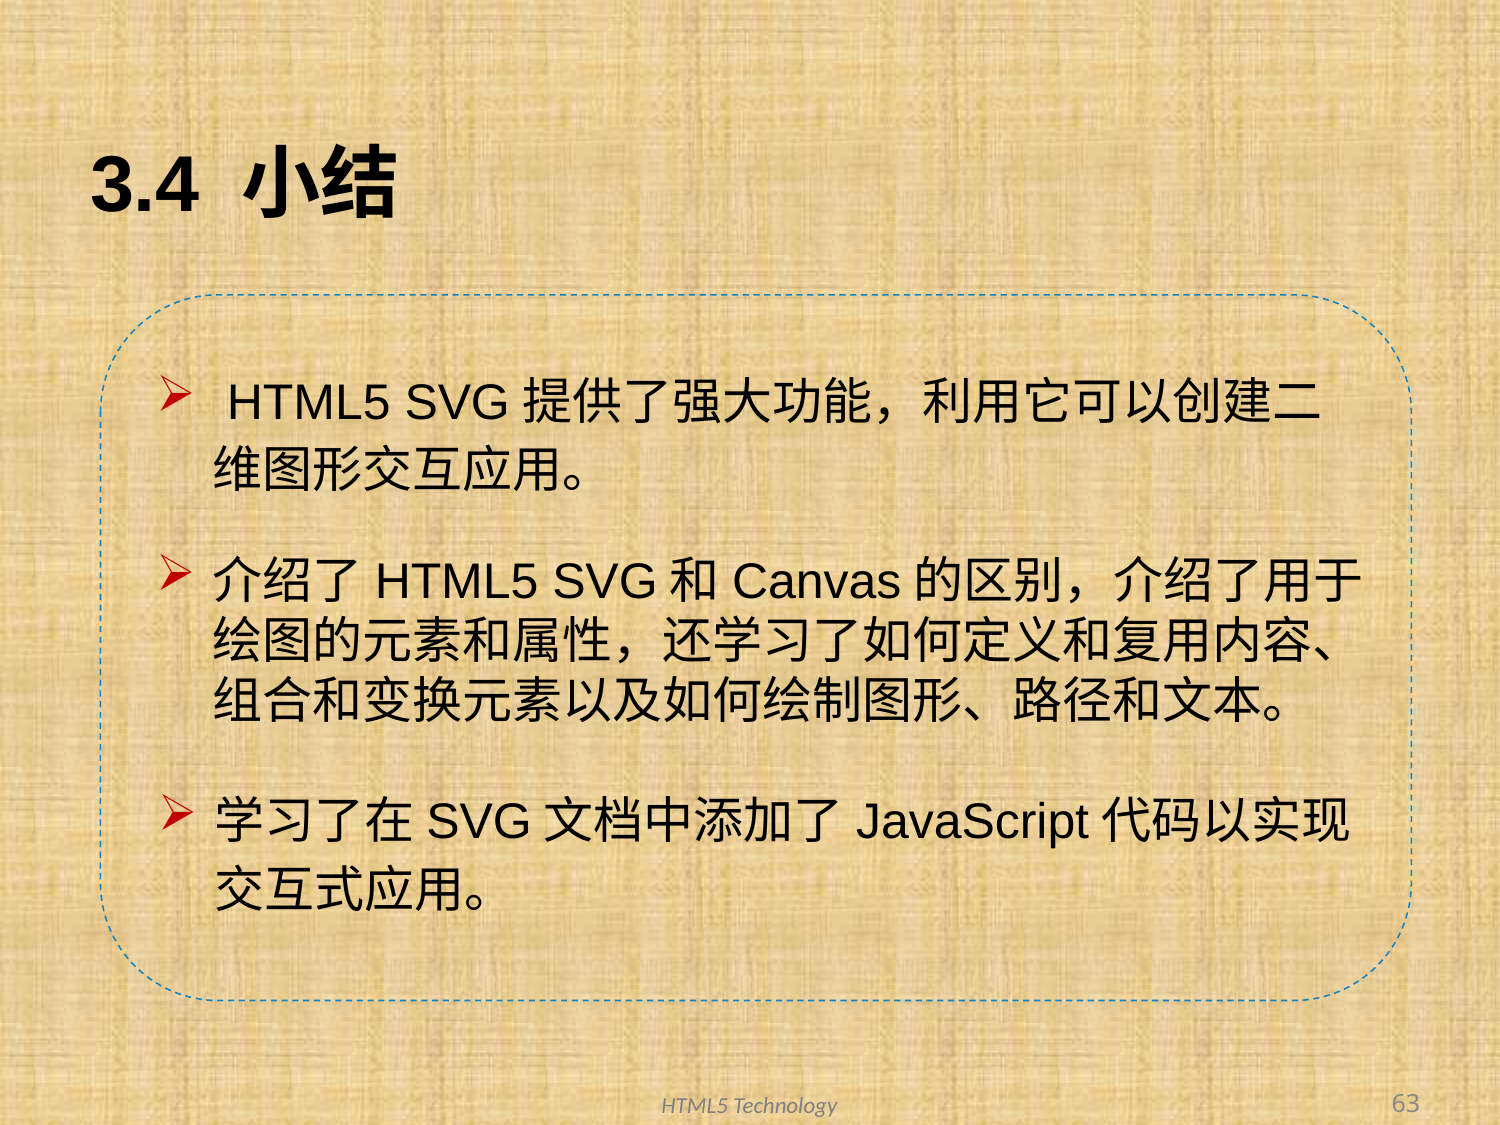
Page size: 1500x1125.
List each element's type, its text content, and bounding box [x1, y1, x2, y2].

footer HTML5 Technology [482, 1083, 1017, 1125]
text_box 学习了在SVG文档中添加了JavaScript代码以实现交互式应用。 [143, 772, 1390, 925]
title 3.4 小结 [75, 124, 1388, 271]
text_box [100, 294, 1412, 1001]
slide_number 63 [1097, 1082, 1436, 1125]
picture [0, 0, 1500, 1125]
text_box 介绍了HTML5 SVG和Canvas的区别，介绍了用于绘图的元素和属性，还学习了如何定义和复用内容、组合和变换元素以及如何绘制图形、路径和文本。 [141, 541, 1400, 737]
text_box HTML5 SVG提供了强大功能，利用它可以创建二维图形交互应用。 [141, 353, 1366, 506]
